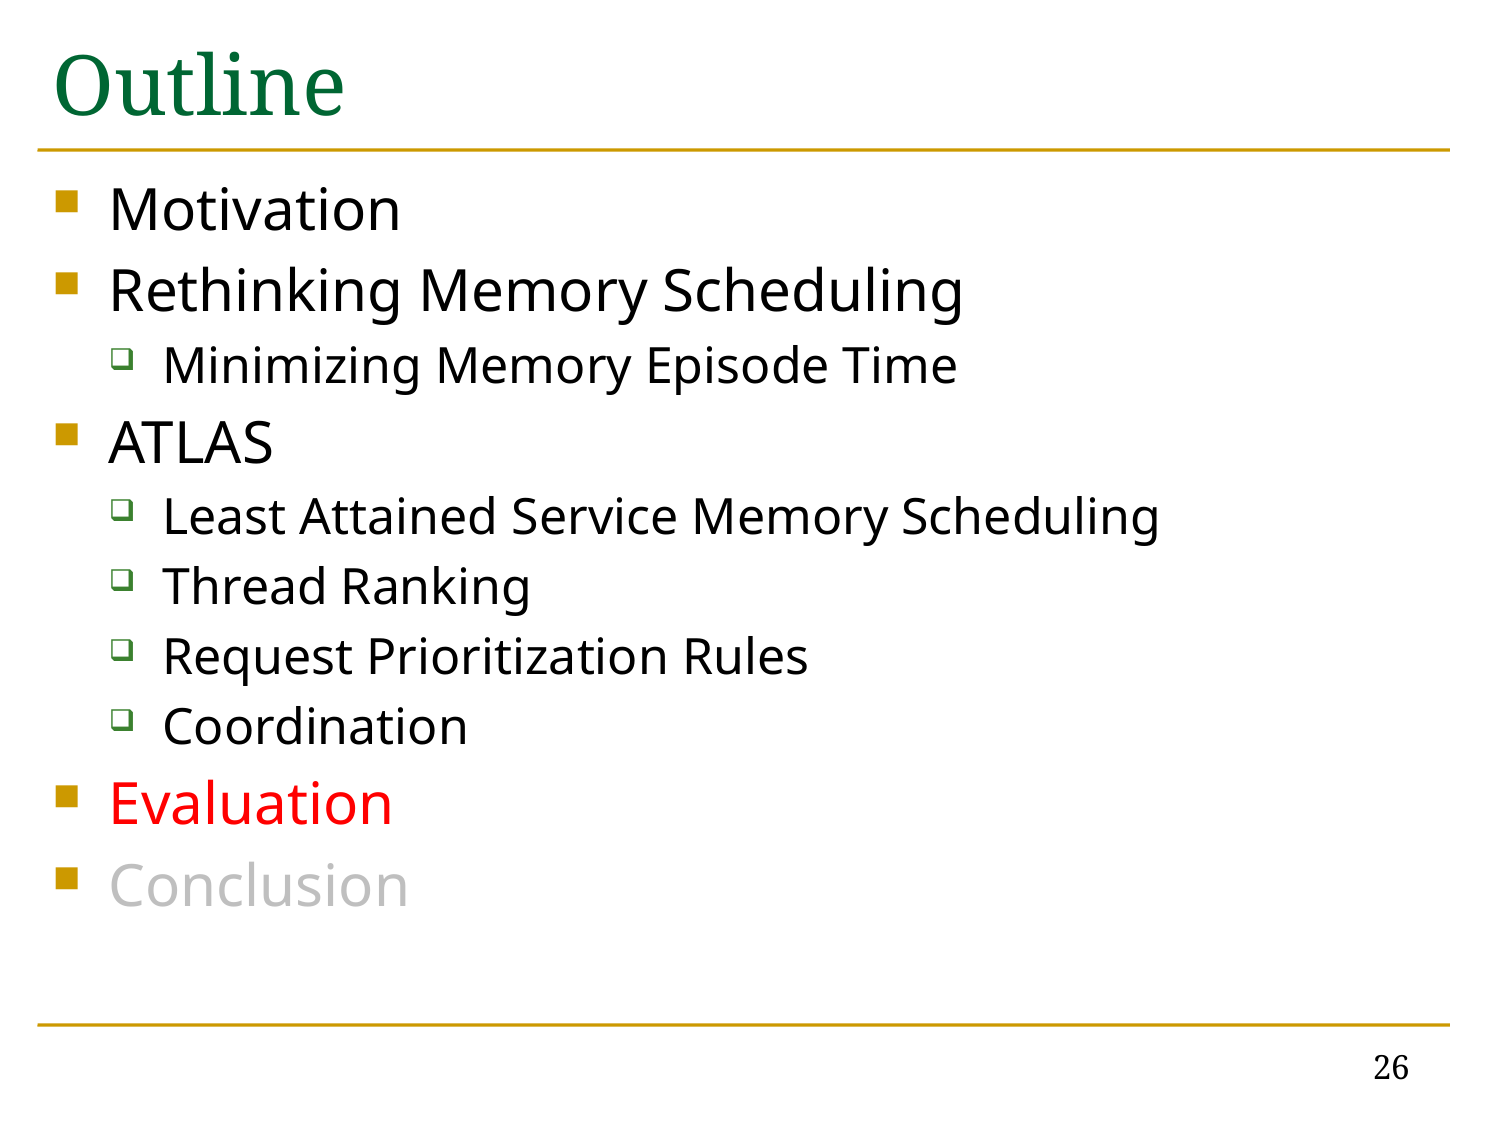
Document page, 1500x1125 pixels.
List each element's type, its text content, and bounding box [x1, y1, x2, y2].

slide_number 26 [1074, 1023, 1426, 1100]
title Outline [37, 24, 1451, 163]
list Motivation Rethinking Memory Scheduling Minimizing Memory Episode Time ATLAS Least Attained Service Memory Scheduling Thread Ranking Request Prioritization Rules Coordination Evaluation Conclusion [37, 163, 1451, 1020]
